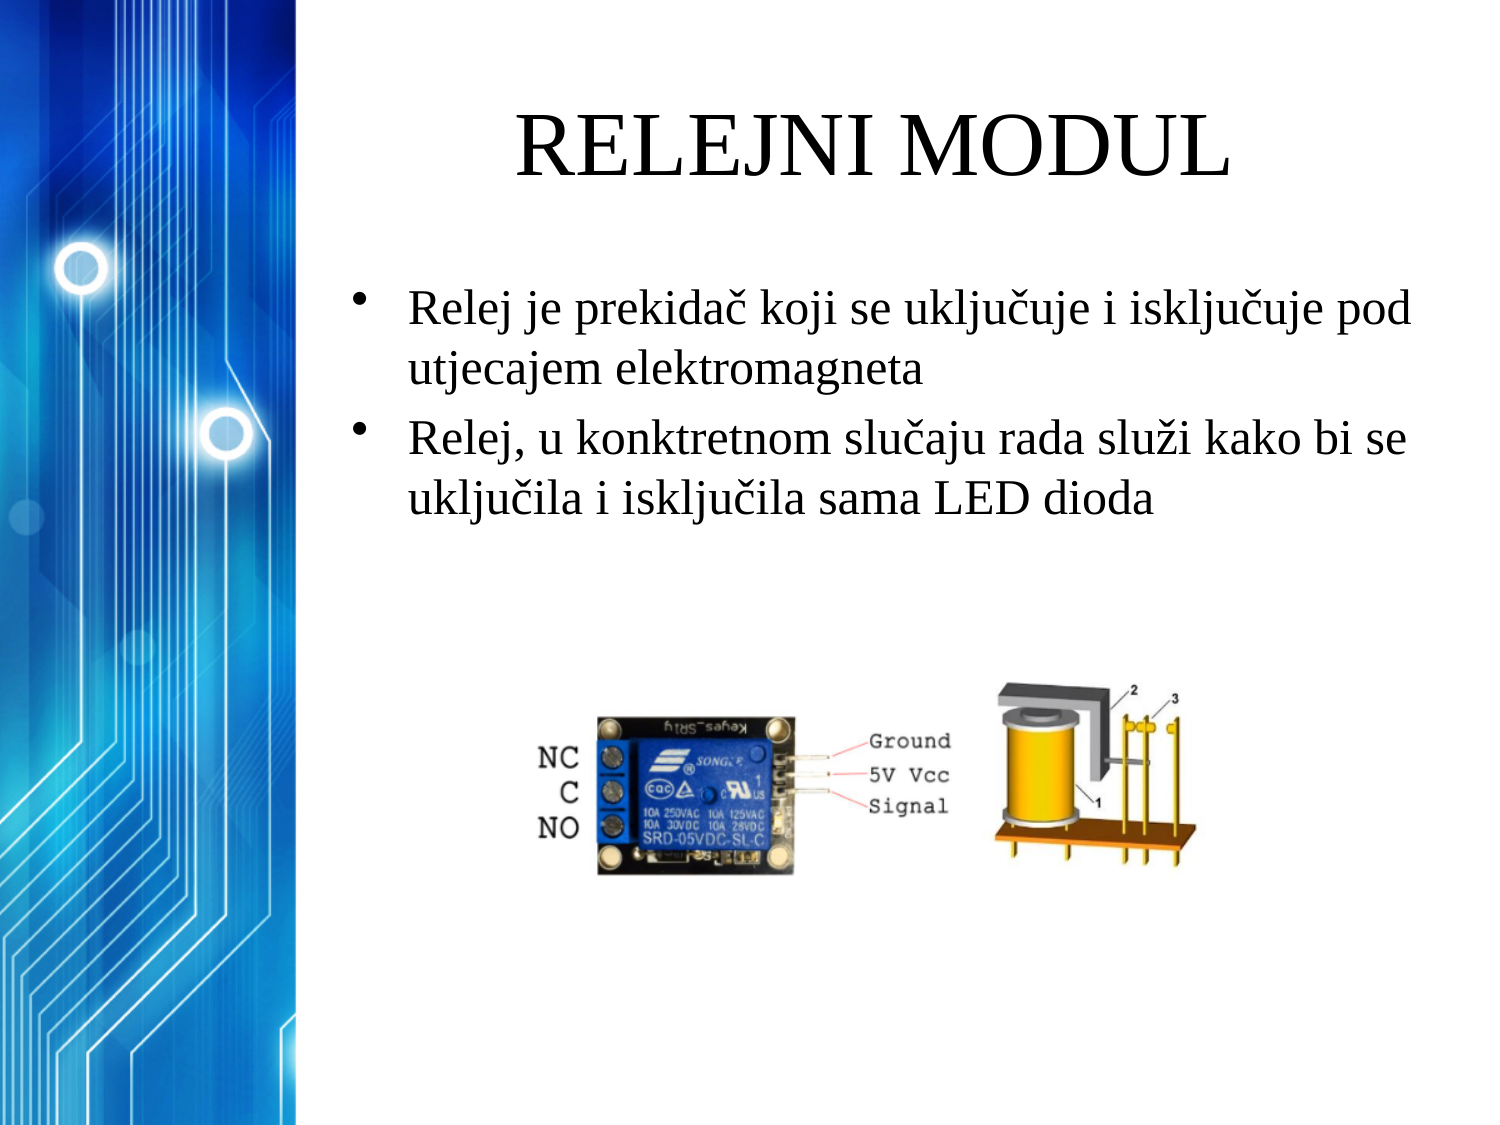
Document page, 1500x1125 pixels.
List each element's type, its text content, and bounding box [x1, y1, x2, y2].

list Relej je prekidač koji se uključuje i isključuje pod utjecajem elektromagneta Relej, u konktretnom slučaju rada služi kako bi se uključila i isključila sama LED dioda [336, 266, 1438, 1010]
title RELEJNI MODUL [324, 44, 1426, 233]
picture [0, 0, 1500, 1125]
